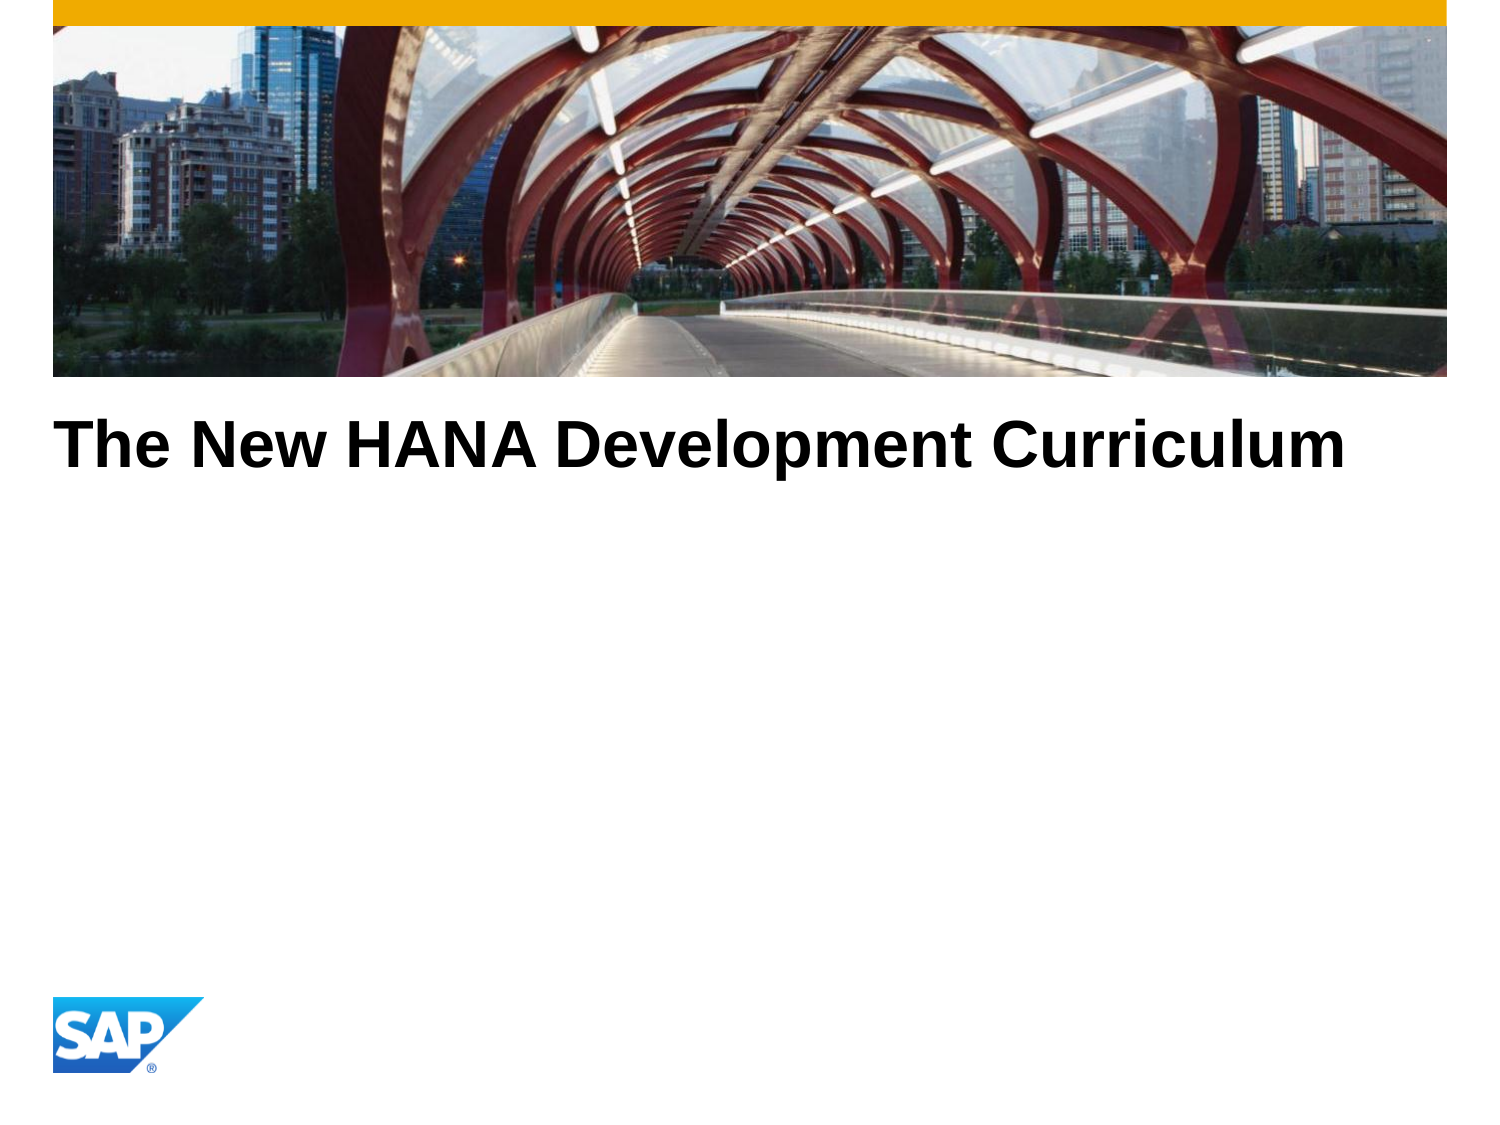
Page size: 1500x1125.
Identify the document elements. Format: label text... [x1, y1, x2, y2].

picture [53, 997, 204, 1073]
title The New HANA Development Curriculum [53, 400, 1447, 523]
picture [52, 26, 1448, 377]
